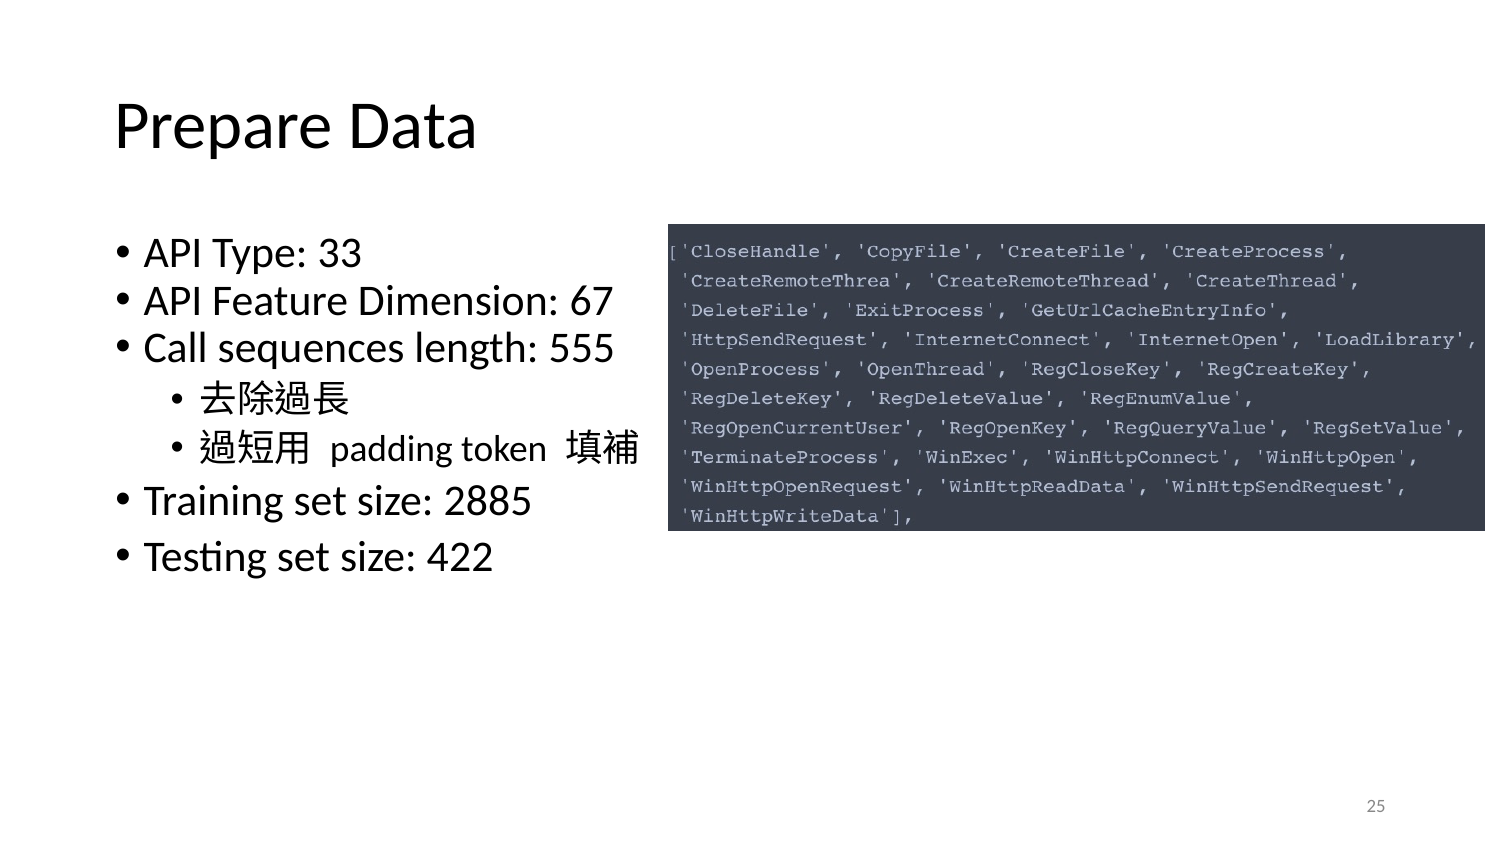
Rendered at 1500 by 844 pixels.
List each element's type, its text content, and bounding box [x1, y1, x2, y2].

title Prepare Data [103, 44, 1397, 208]
list API Type: 33 API Feature Dimension: 67 Call sequences length: 555 去除過長 過短用 padding token 填補 Training set size: 2885 Testing set size: 422 [103, 224, 1397, 760]
slide_number 25 [1059, 782, 1397, 827]
picture [668, 224, 1485, 531]
